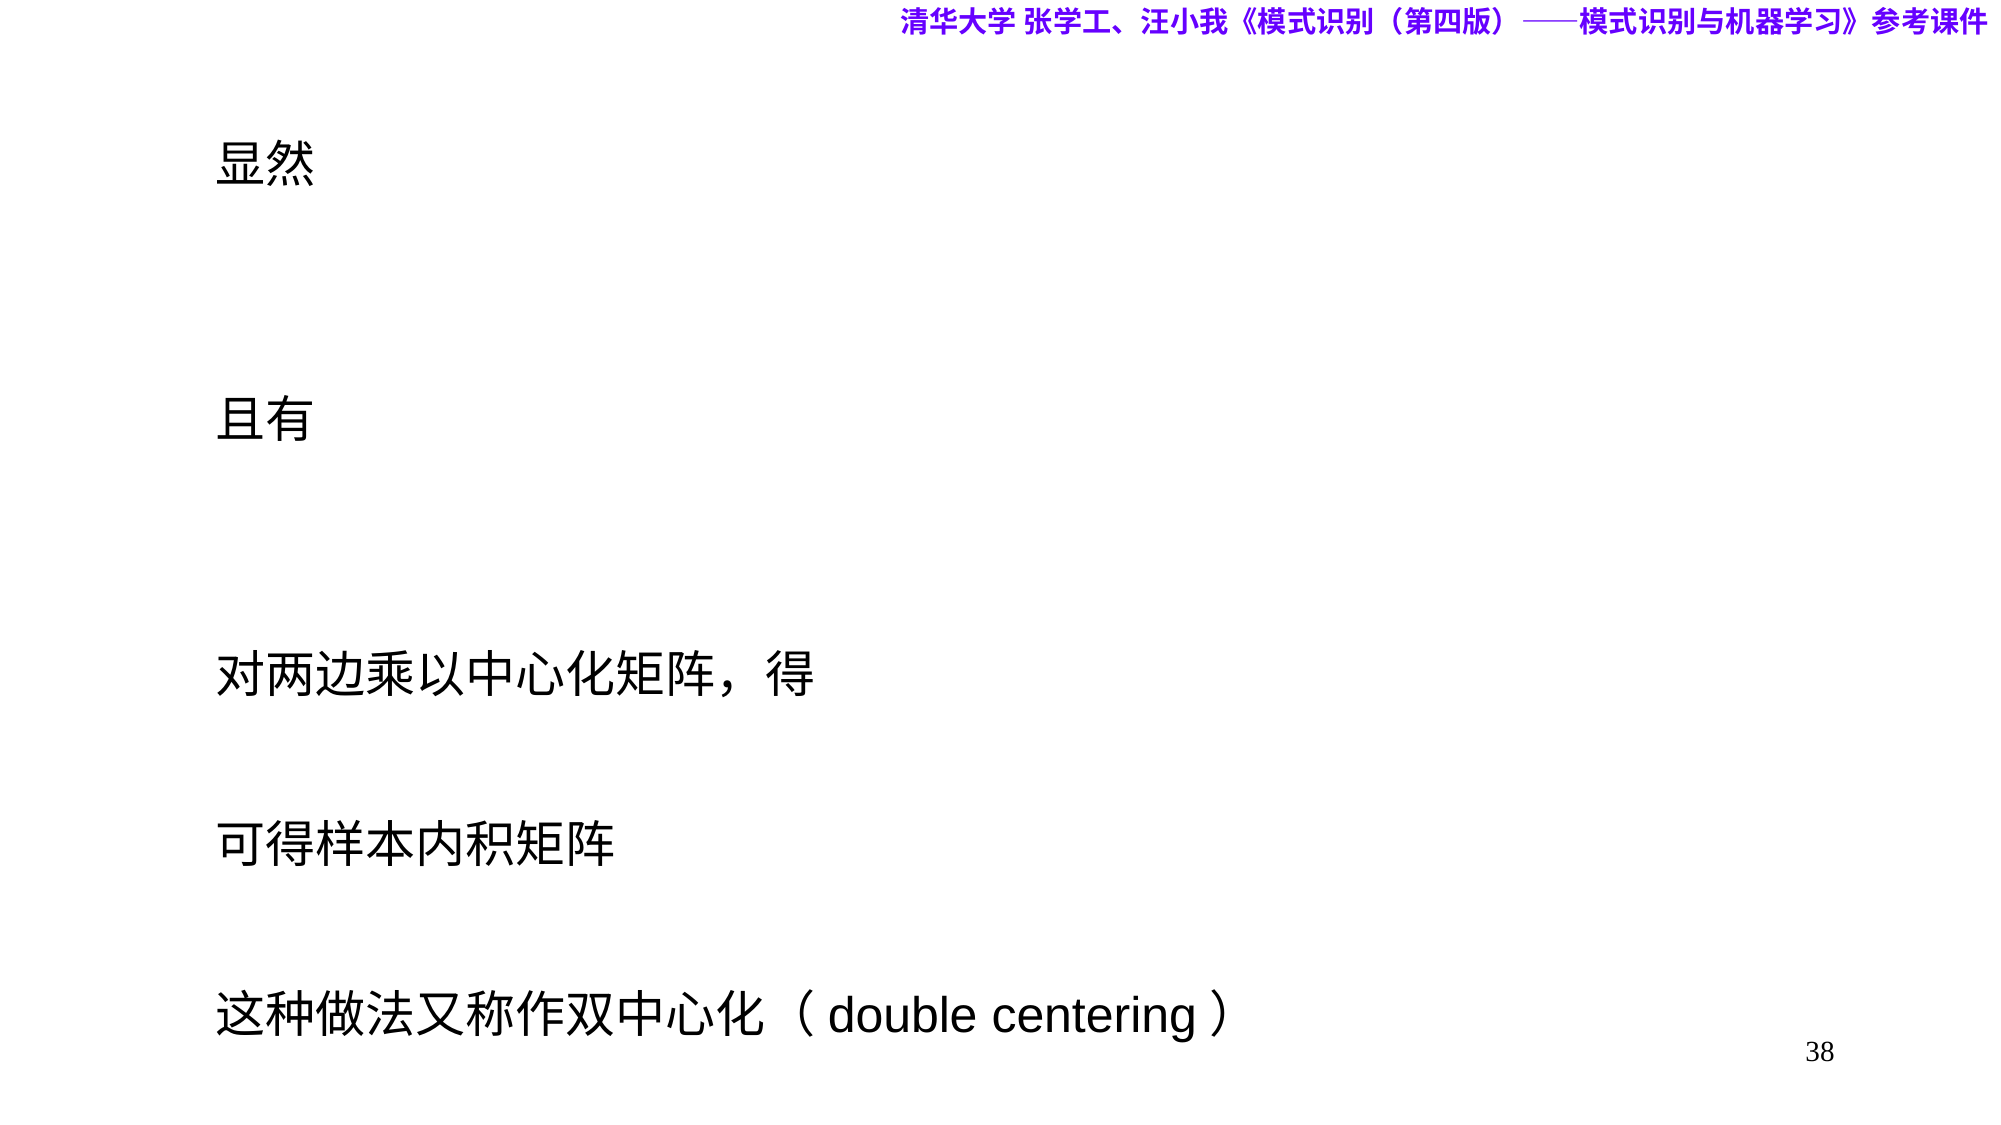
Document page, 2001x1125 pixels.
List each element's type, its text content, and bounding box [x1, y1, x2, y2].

slide_number 38 [1433, 1024, 1851, 1101]
text_box 清华大学 张学工、汪小我《模式识别（第四版）——模式识别与机器学习》参考课件 [546, 3, 2000, 46]
